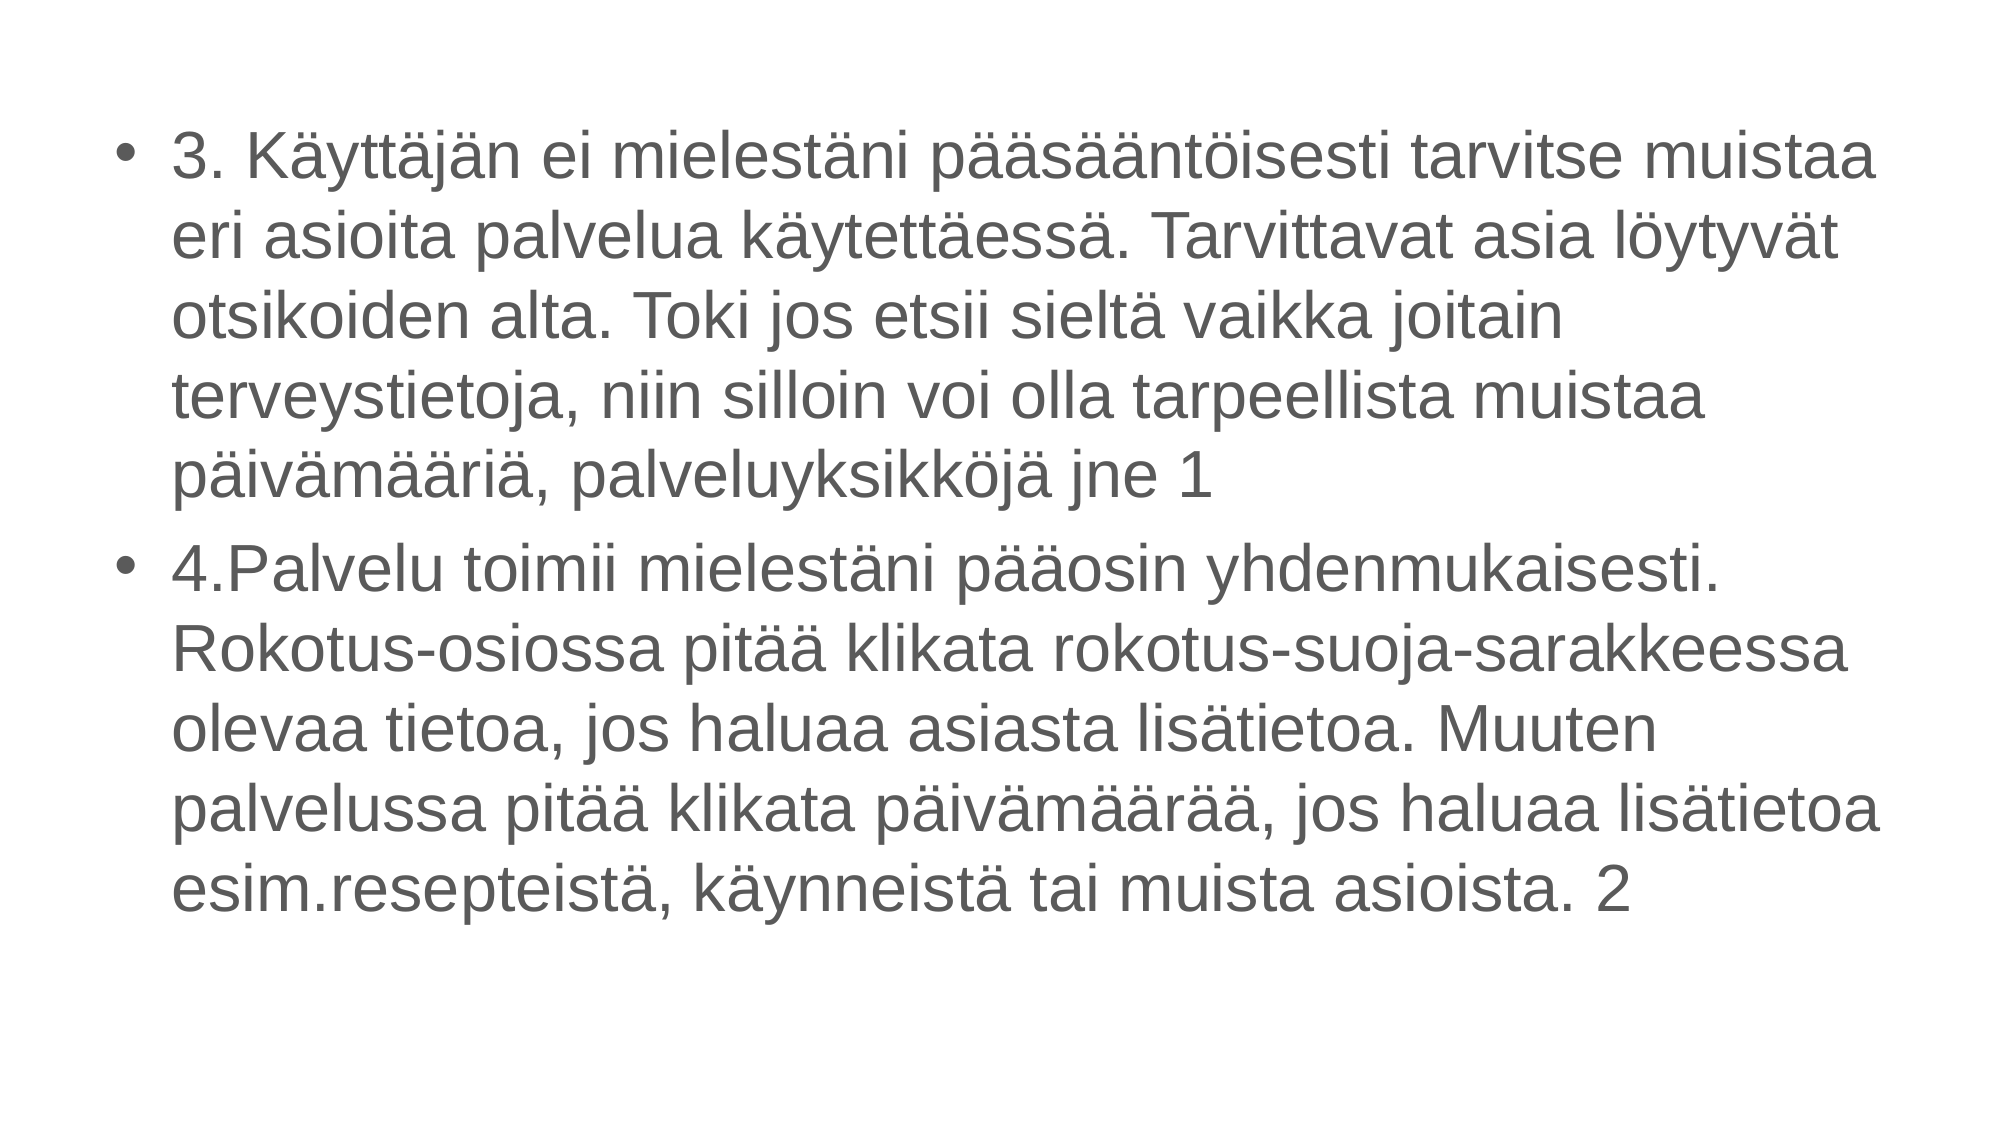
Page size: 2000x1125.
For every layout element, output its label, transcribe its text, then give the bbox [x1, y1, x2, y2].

list 3. Käyttäjän ei mielestäni pääsääntöisesti tarvitse muistaa eri asioita palvelua käytettäessä. Tarvittavat asia löytyvät otsikoiden alta. Toki jos etsii sieltä vaikka joitain terveystietoja, niin silloin voi olla tarpeellista muistaa päivämääriä, palveluyksikköjä jne 1 4.Palvelu toimii mielestäni pääosin yhdenmukaisesti. Rokotus-osiossa pitää klikata rokotus-suoja-sarakkeessa olevaa tietoa, jos haluaa asiasta lisätietoa. Muuten palvelussa pitää klikata päivämäärää, jos haluaa lisätietoa esim.resepteistä, käynneistä tai muista asioista. 2 [99, 103, 1900, 1005]
